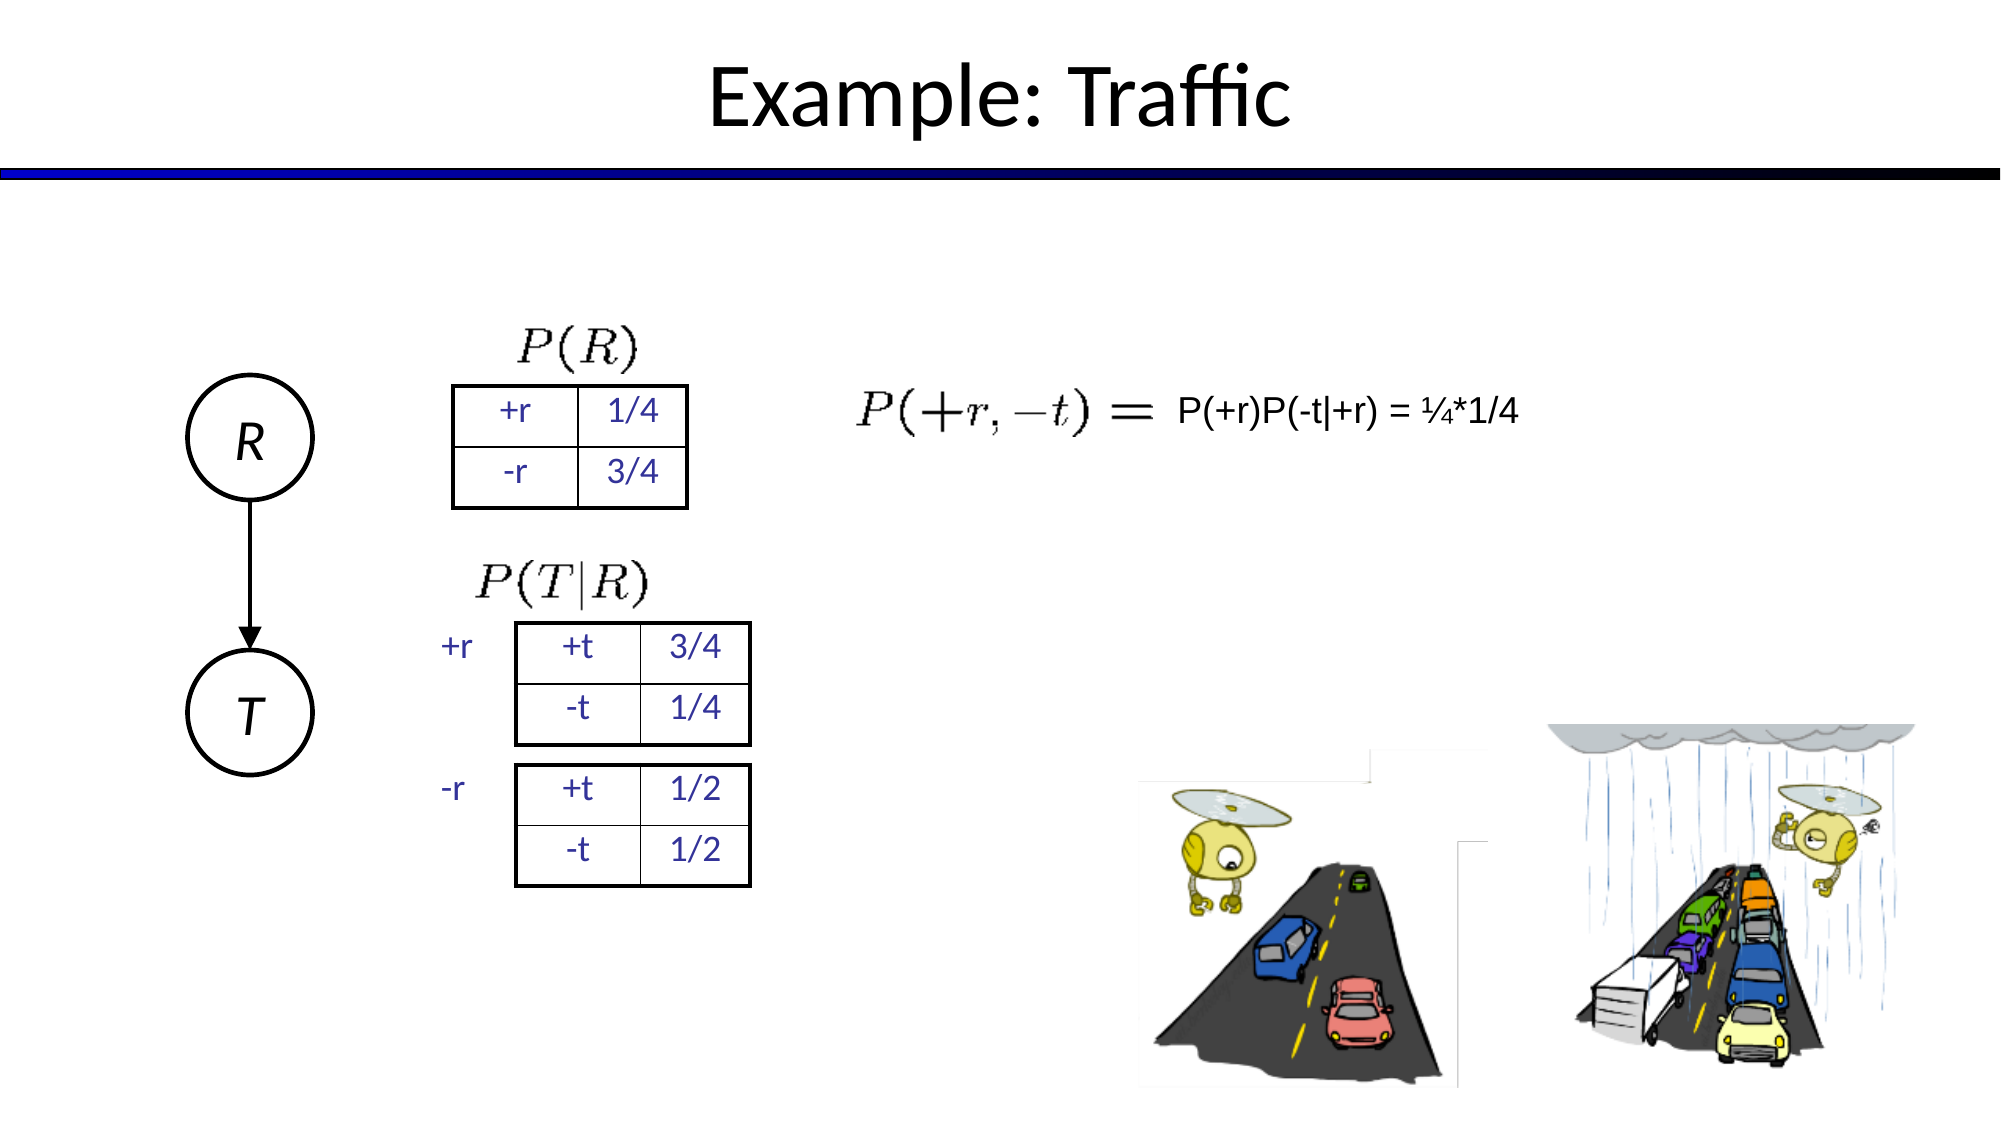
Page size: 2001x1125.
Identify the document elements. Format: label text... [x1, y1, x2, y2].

table_header +t [518, 767, 640, 825]
text_box R [187, 375, 313, 500]
picture [516, 324, 637, 375]
table_cell -r [455, 448, 577, 506]
title Example: Traffic [0, 0, 2000, 184]
picture [474, 560, 650, 613]
table_cell 1/2 [641, 826, 748, 884]
table_header +r [391, 623, 514, 745]
table_header -r [391, 765, 514, 886]
table_cell 3/4 [579, 448, 685, 506]
table_header 1/2 [641, 767, 748, 825]
picture [1112, 724, 1974, 1088]
table_header 1/4 [579, 388, 685, 446]
table_cell -t [518, 826, 640, 884]
table_header +t [518, 625, 640, 683]
table_header +r [455, 388, 577, 446]
text_box P(+r)P(-t|+r) = ¼*1/4 [1162, 378, 1725, 439]
table_cell -t [518, 685, 640, 743]
text_box T [187, 650, 313, 776]
table_cell 1/4 [641, 685, 748, 743]
picture [854, 387, 1153, 437]
table_header 3/4 [641, 625, 748, 683]
